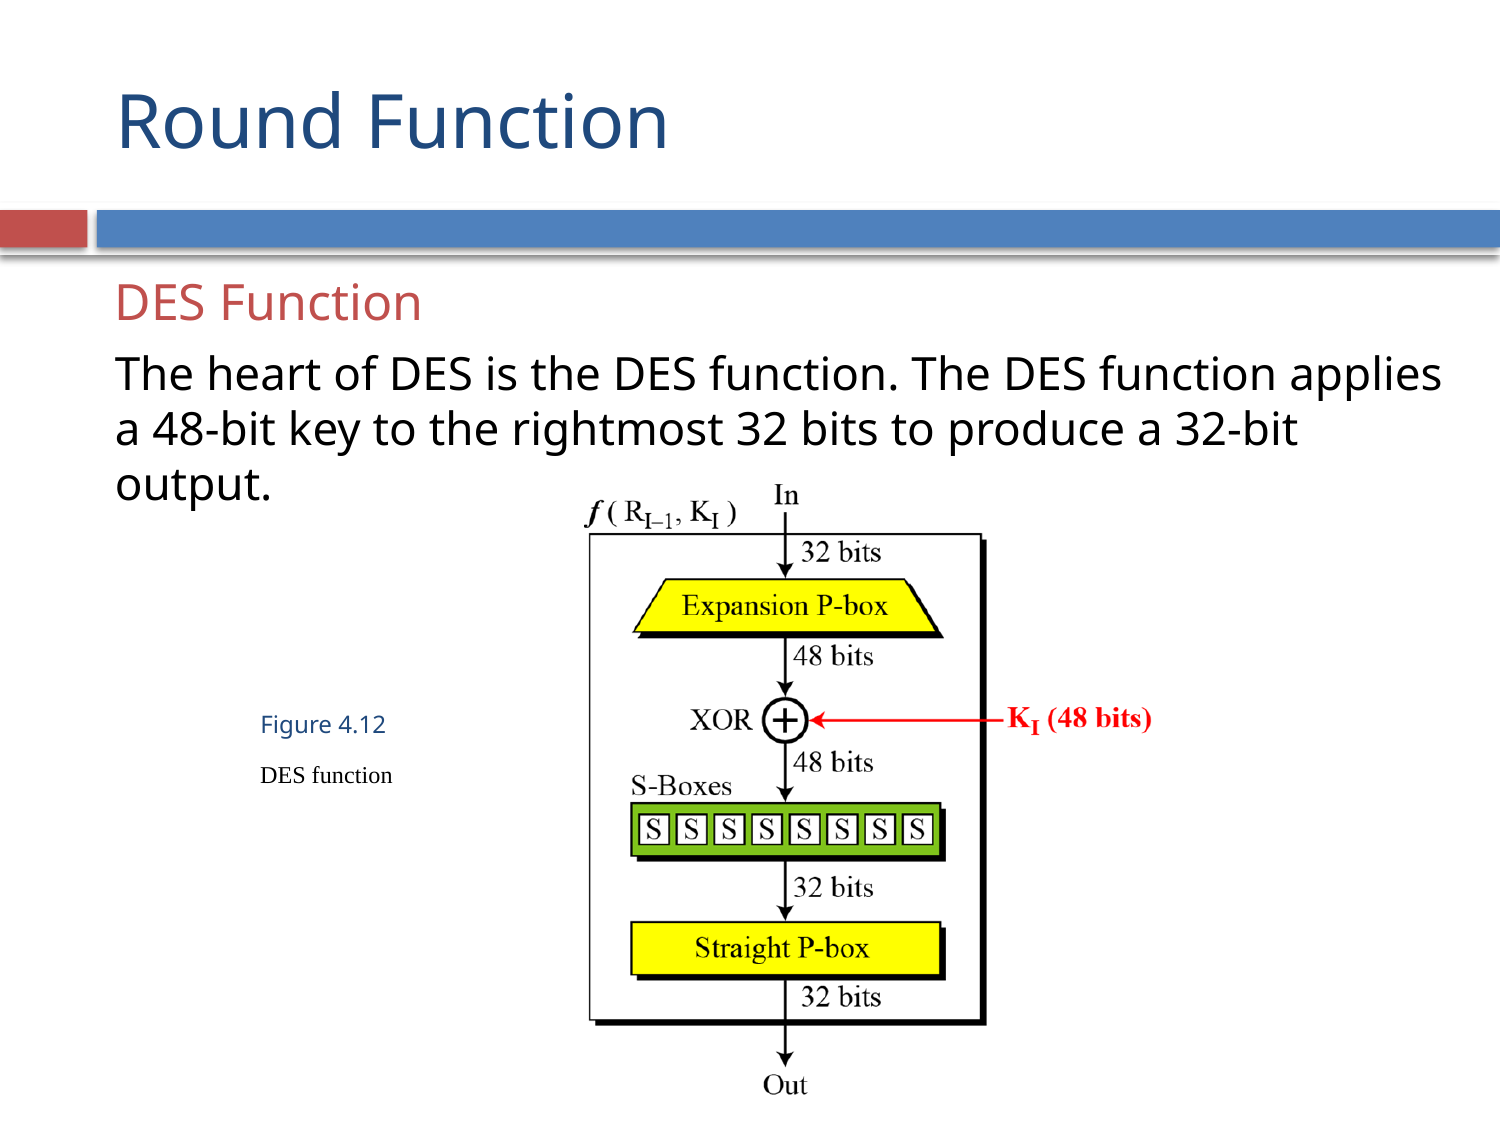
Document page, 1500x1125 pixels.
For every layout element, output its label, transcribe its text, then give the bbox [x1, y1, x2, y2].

text_box Figure 4.12 DES function [102, 697, 551, 812]
list DES Function The heart of DES is the DES function. The DES function applies a 48-bit key to the rightmost 32 bits to produce a 32-bit output. [99, 262, 1471, 480]
title Round Function [100, 37, 1438, 200]
picture [584, 479, 1152, 1104]
